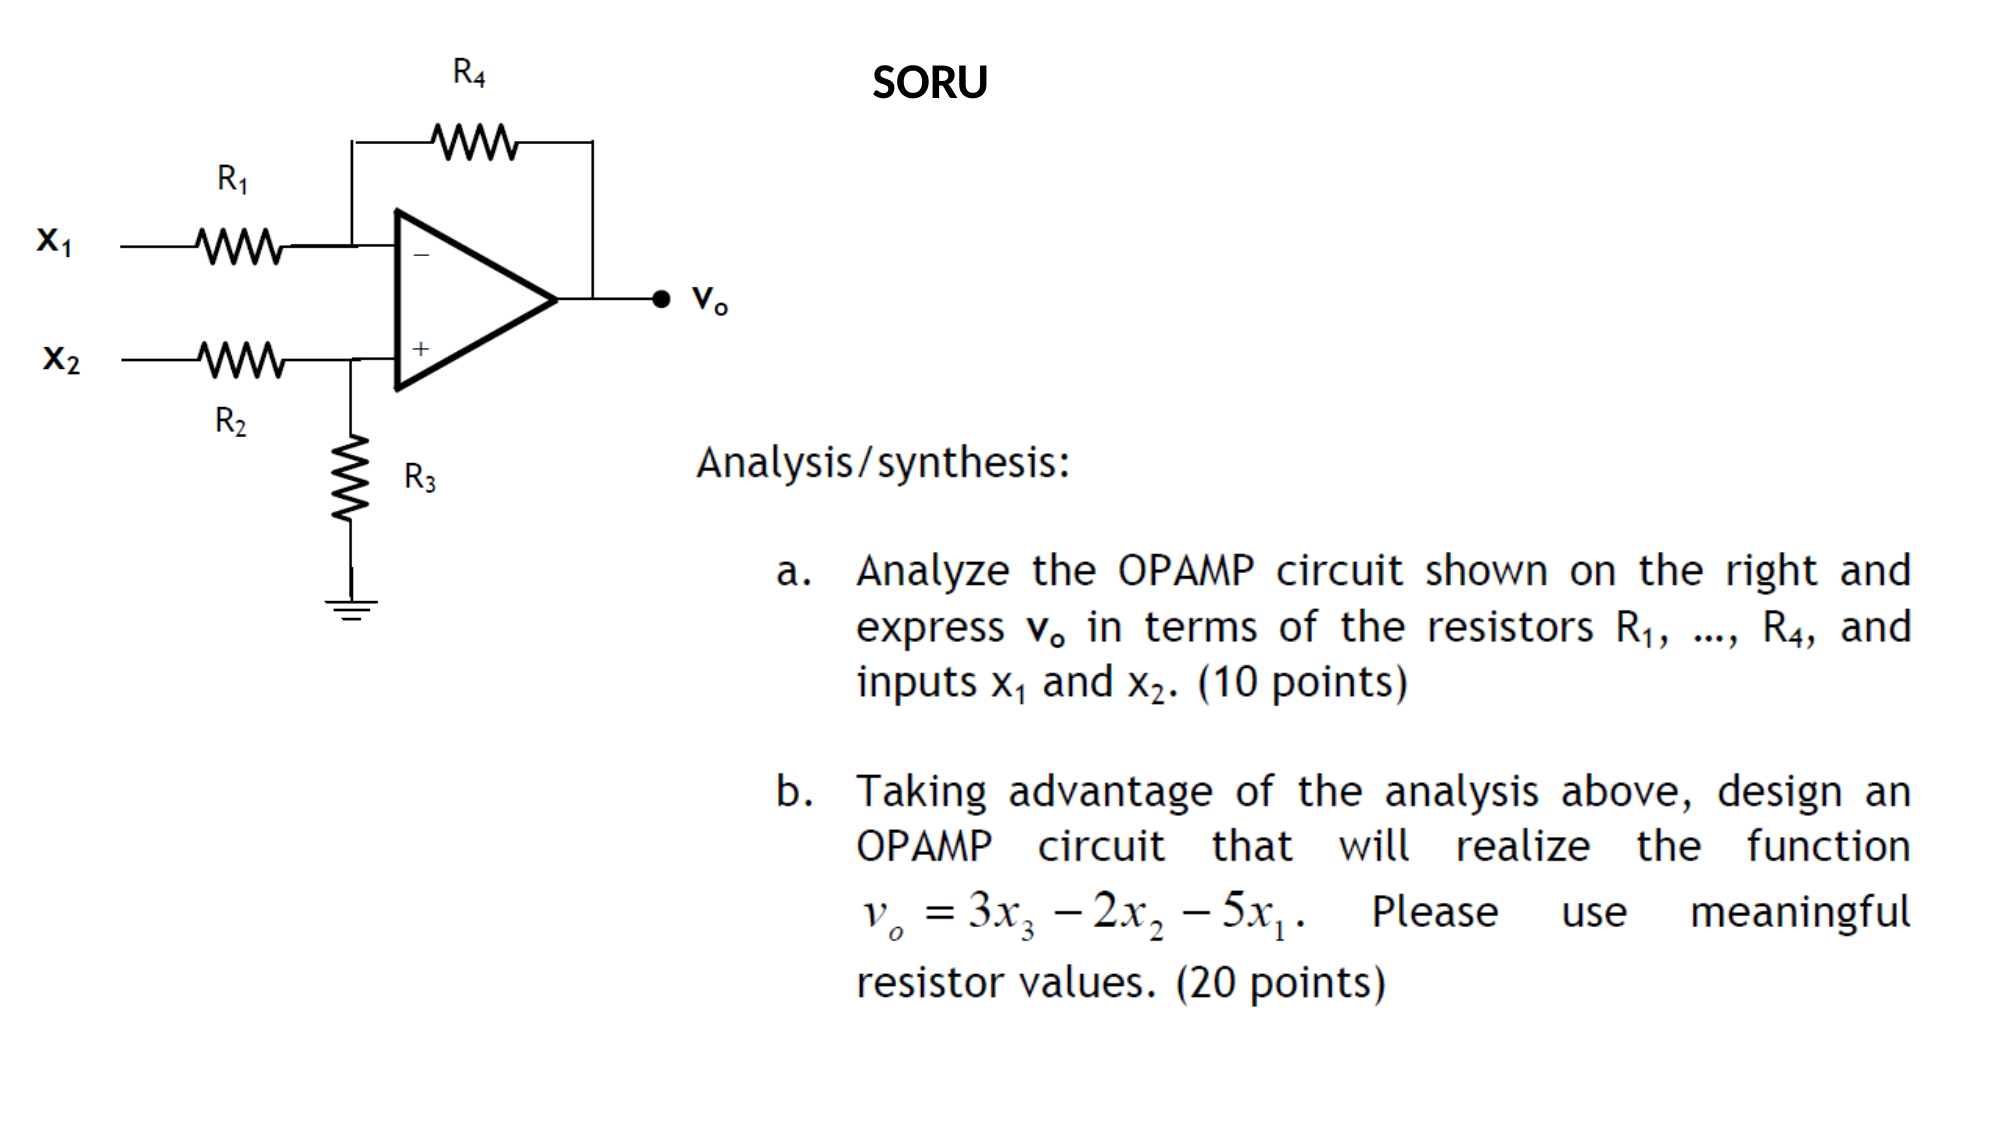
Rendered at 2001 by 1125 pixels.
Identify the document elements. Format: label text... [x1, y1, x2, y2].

picture [24, 19, 1964, 1021]
text_box SORU [857, 40, 1505, 116]
